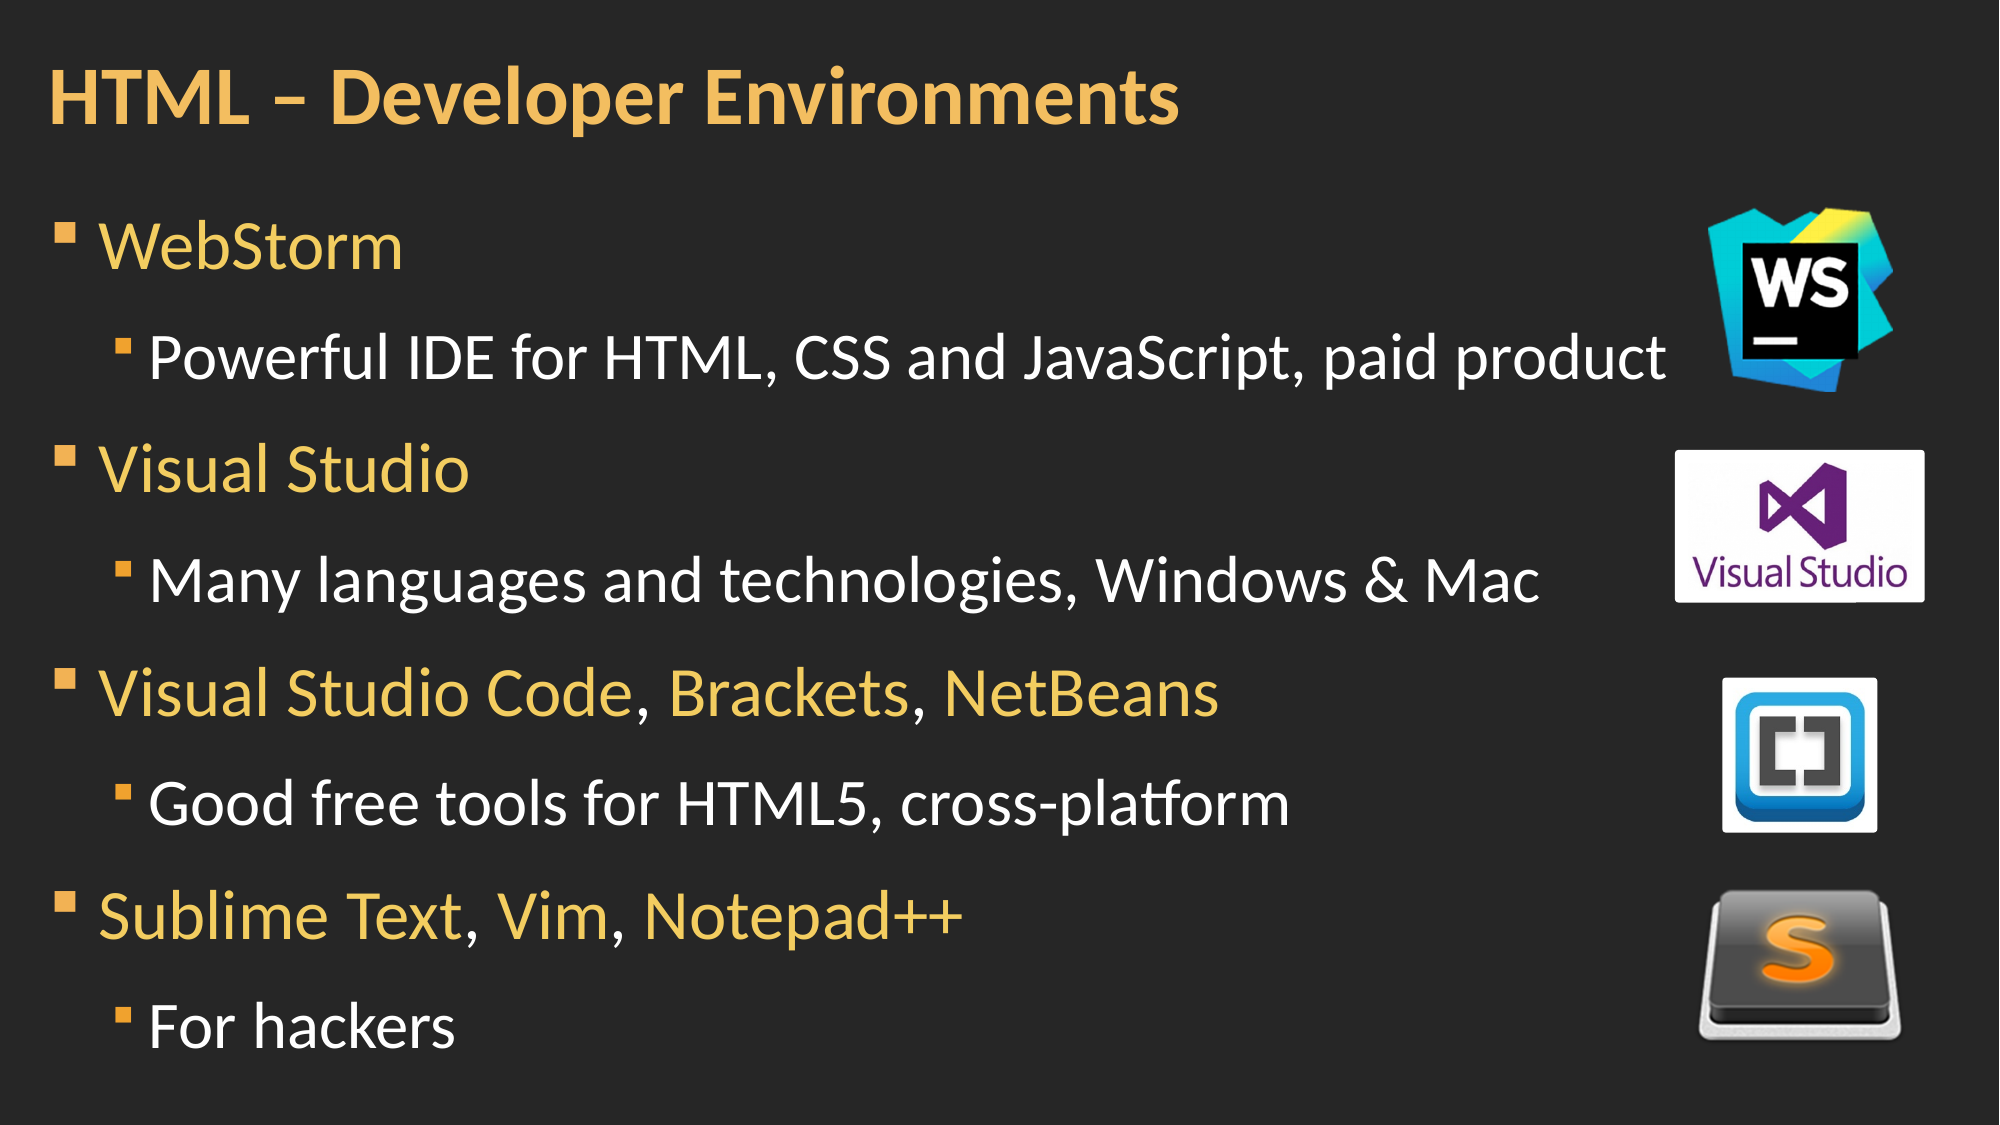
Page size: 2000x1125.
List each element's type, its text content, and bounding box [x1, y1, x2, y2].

title HTML – Developer Environments [30, 6, 1602, 189]
picture [1687, 883, 1913, 1046]
picture [1705, 207, 1894, 392]
list WebStorm Powerful IDE for HTML, CSS and JavaScript, paid product Visual Studio Many languages and technologies, Windows & Mac Visual Studio Code, Brackets, NetBeans Good free tools for HTML5, cross-platform Sublime Text, Vim, Notepad++ For hackers [31, 188, 1968, 1103]
picture [1674, 449, 1925, 603]
picture [1722, 677, 1878, 833]
